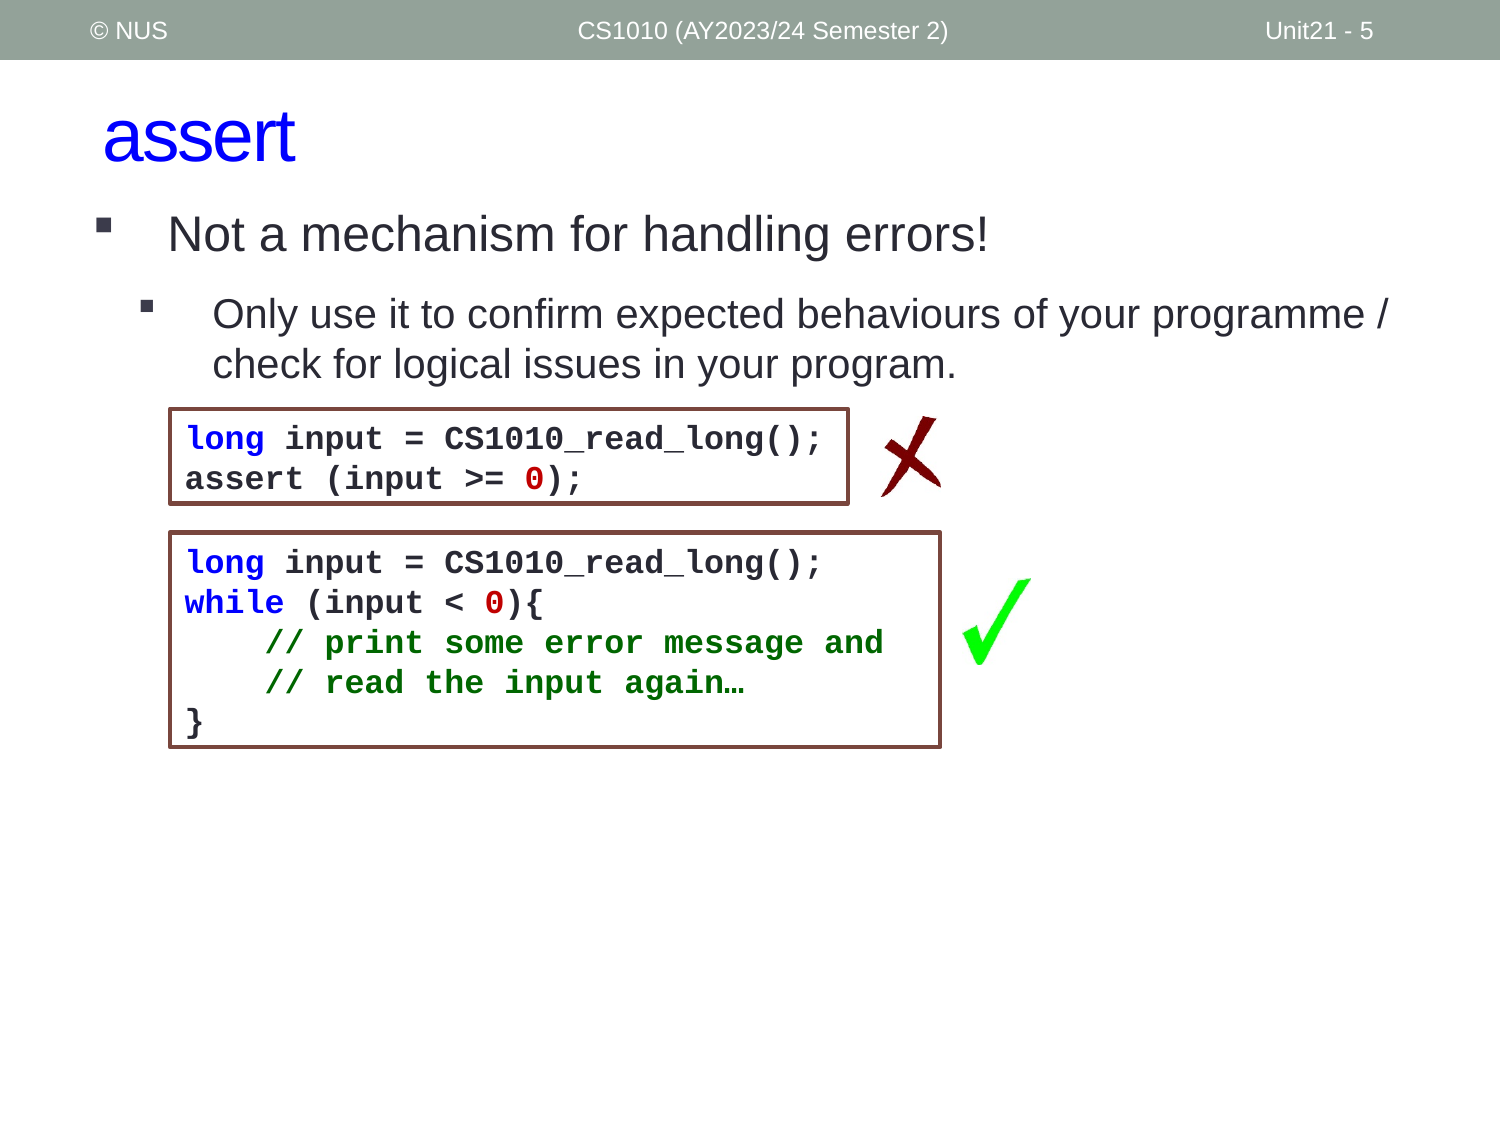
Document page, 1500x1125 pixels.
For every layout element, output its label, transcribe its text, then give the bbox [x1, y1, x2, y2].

slide_number Unit21 - 5 [1250, 3, 1425, 57]
picture [961, 578, 1031, 665]
text_box long input = CS1010_read_long(); while (input < 0){ // print some error message and // read the input again… } [168, 530, 942, 749]
text_box long input = CS1010_read_long(); assert (input >= 0); [168, 407, 850, 506]
footer CS1010 (AY2023/24 Semester 2) [562, 3, 1238, 57]
text_box Not a mechanism for handling errors! Only use it to confirm expected behaviours of your programme / check for logical issues in your program. [77, 193, 1453, 873]
picture [880, 416, 941, 498]
slide_number © NUS [75, 3, 550, 57]
title assert [87, 62, 1463, 200]
